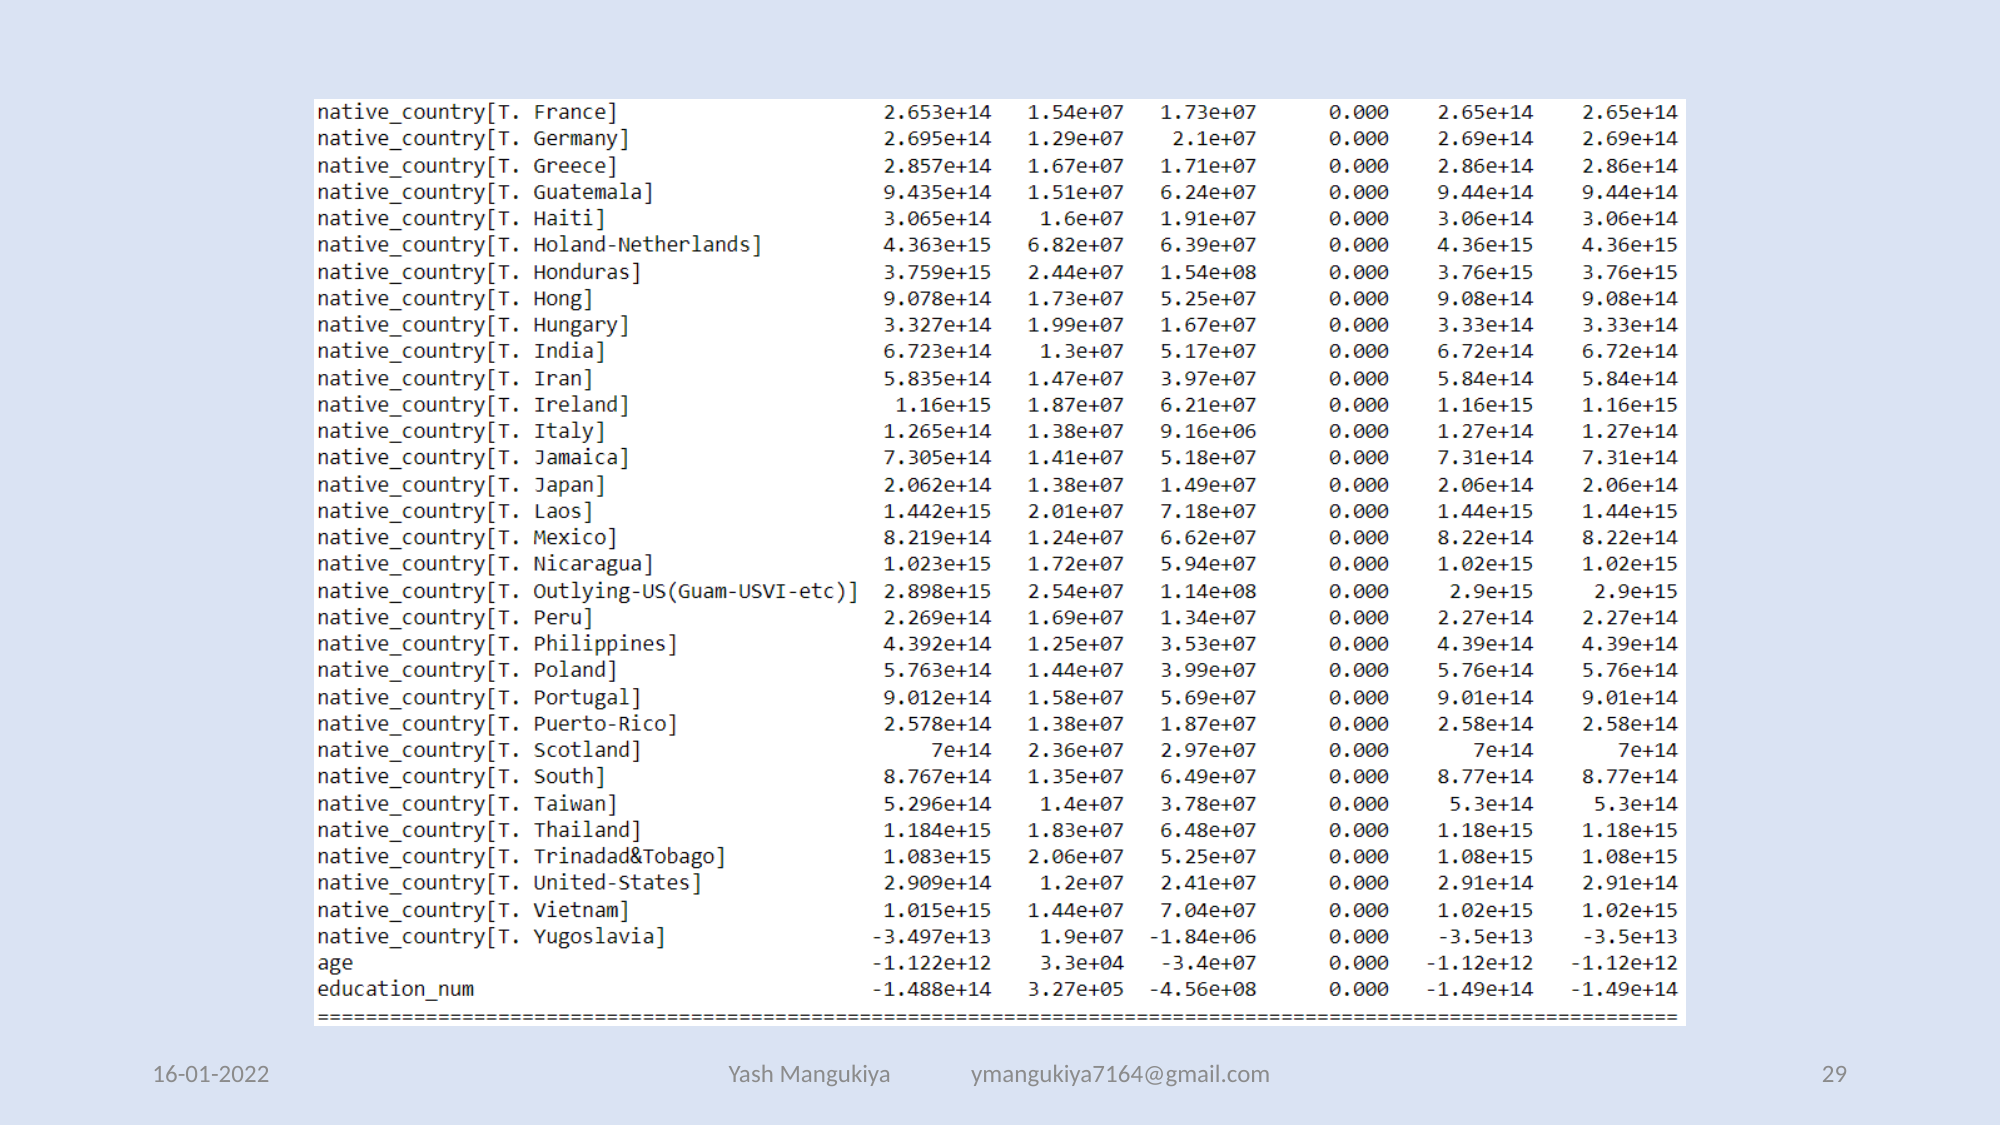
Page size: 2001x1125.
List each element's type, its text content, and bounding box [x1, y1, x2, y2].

picture [314, 99, 1686, 1026]
slide_number 29 [1412, 1042, 1863, 1103]
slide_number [137, 1042, 588, 1103]
footer Yash Mangukiya ymangukiya7164@gmail.com [662, 1042, 1338, 1103]
